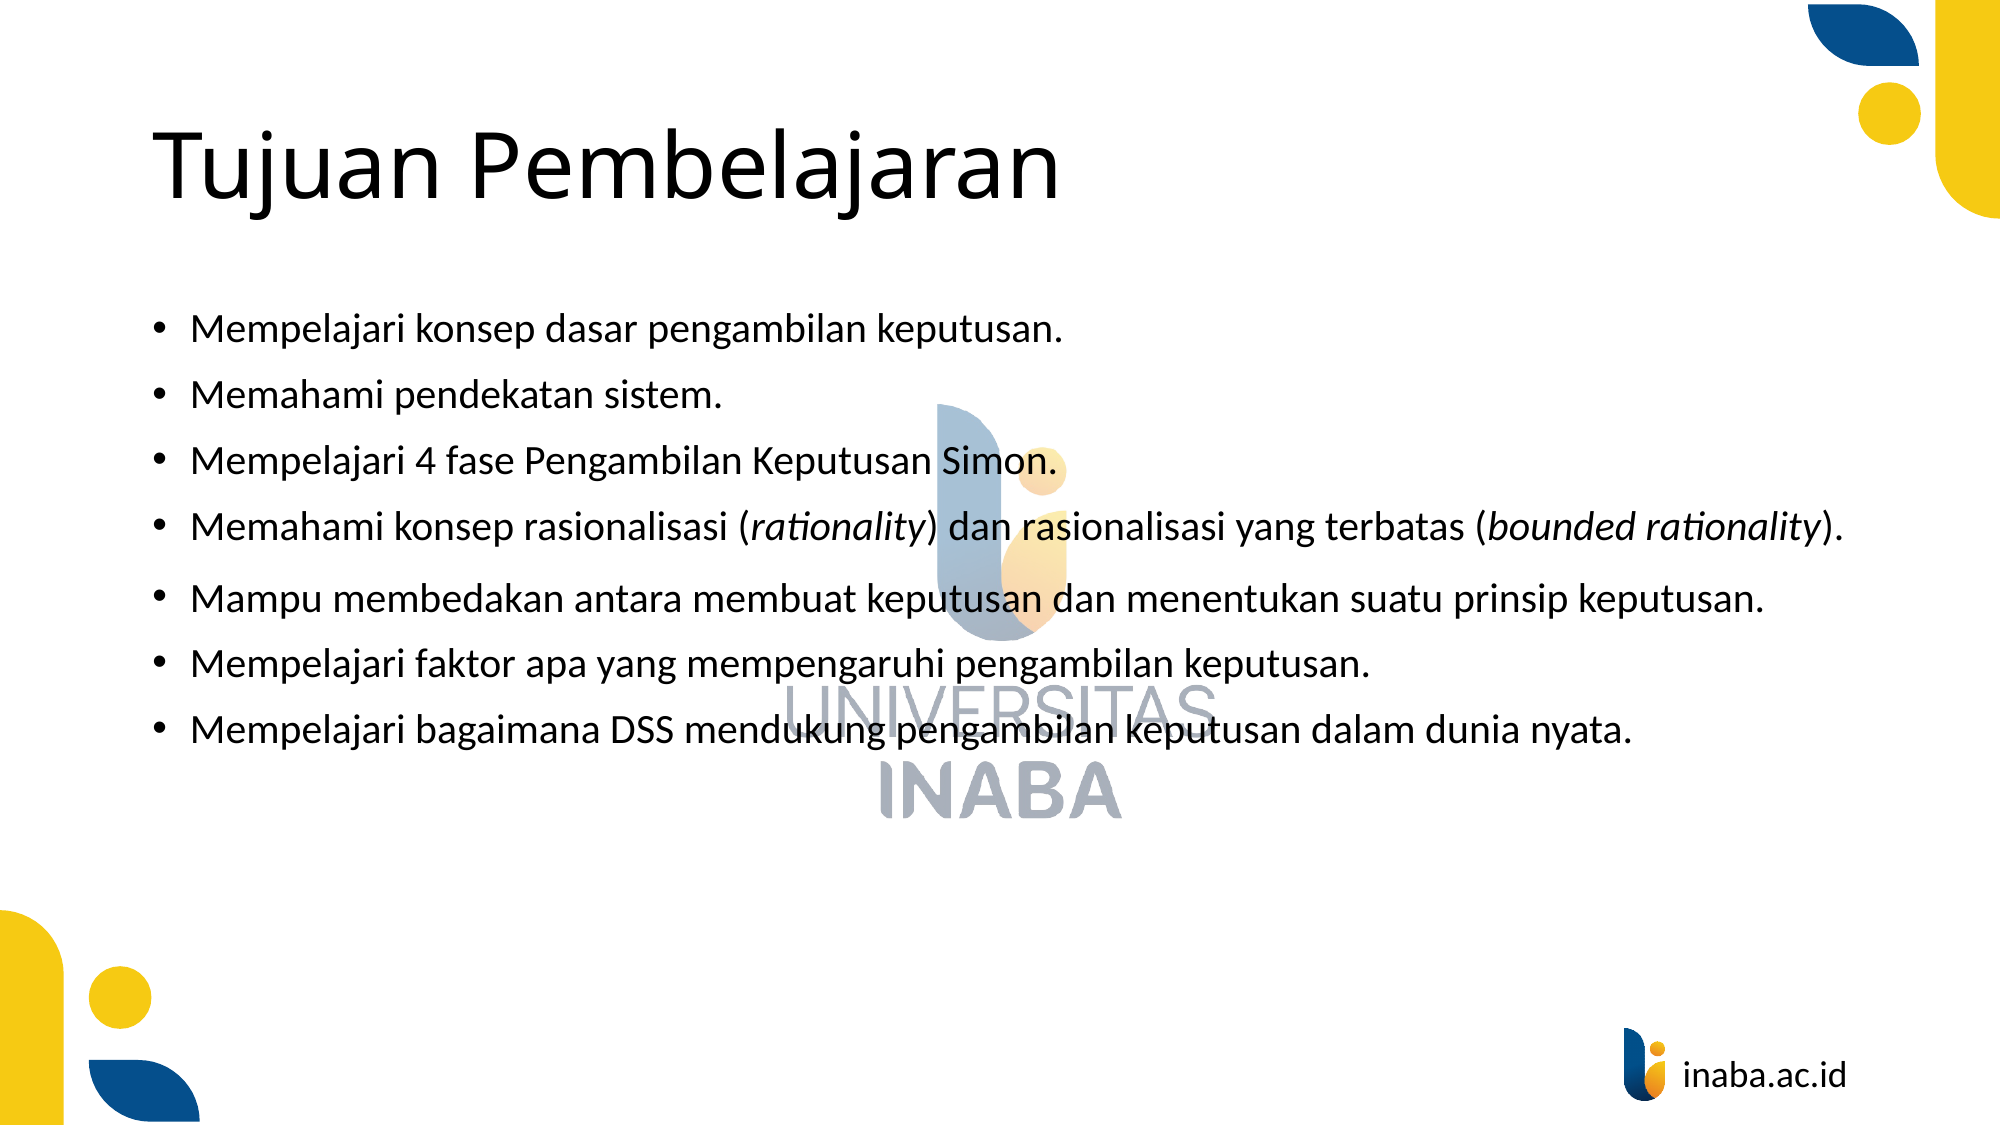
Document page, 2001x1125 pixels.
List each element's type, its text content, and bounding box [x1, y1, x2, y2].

picture [1624, 1028, 1665, 1101]
list Mempelajari konsep dasar pengambilan keputusan. Memahami pendekatan sistem. Mempelajari 4 fase Pengambilan Keputusan Simon. Memahami konsep rasionalisasi (rationality) dan rasionalisasi yang terbatas (bounded rationality). Mampu membedakan antara membuat keputusan dan menentukan suatu prinsip keputusan. Mempelajari faktor apa yang mempengaruhi pengambilan keputusan. Mempelajari bagaimana DSS mendukung pengambilan keputusan dalam dunia nyata. [137, 299, 1863, 1014]
title Tujuan Pembelajaran [137, 59, 1863, 278]
